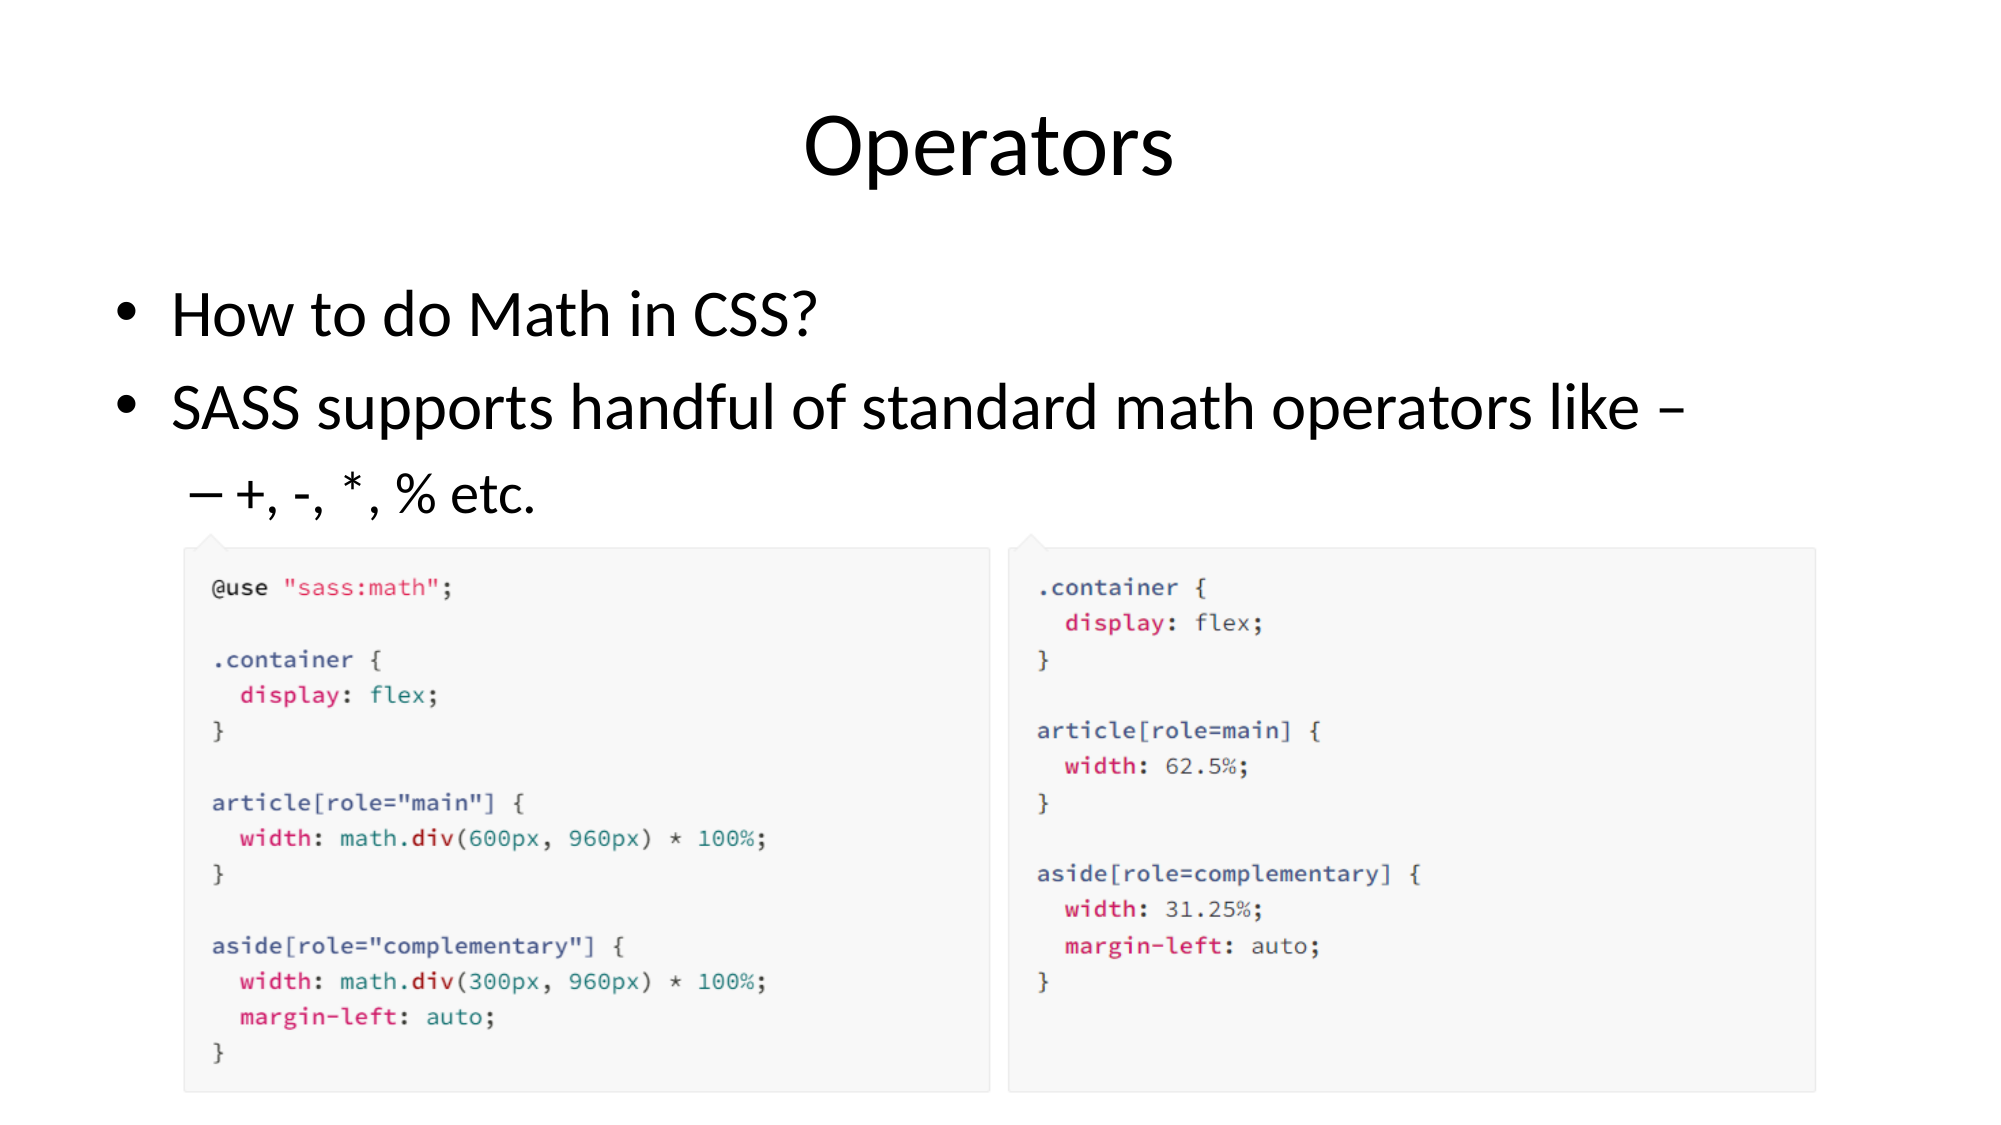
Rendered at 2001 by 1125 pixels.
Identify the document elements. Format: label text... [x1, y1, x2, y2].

list How to do Math in CSS? SASS supports handful of standard math operators like – +, -, *, % etc. [99, 262, 1900, 1005]
title Operators [99, 45, 1900, 233]
picture [165, 523, 1835, 1105]
